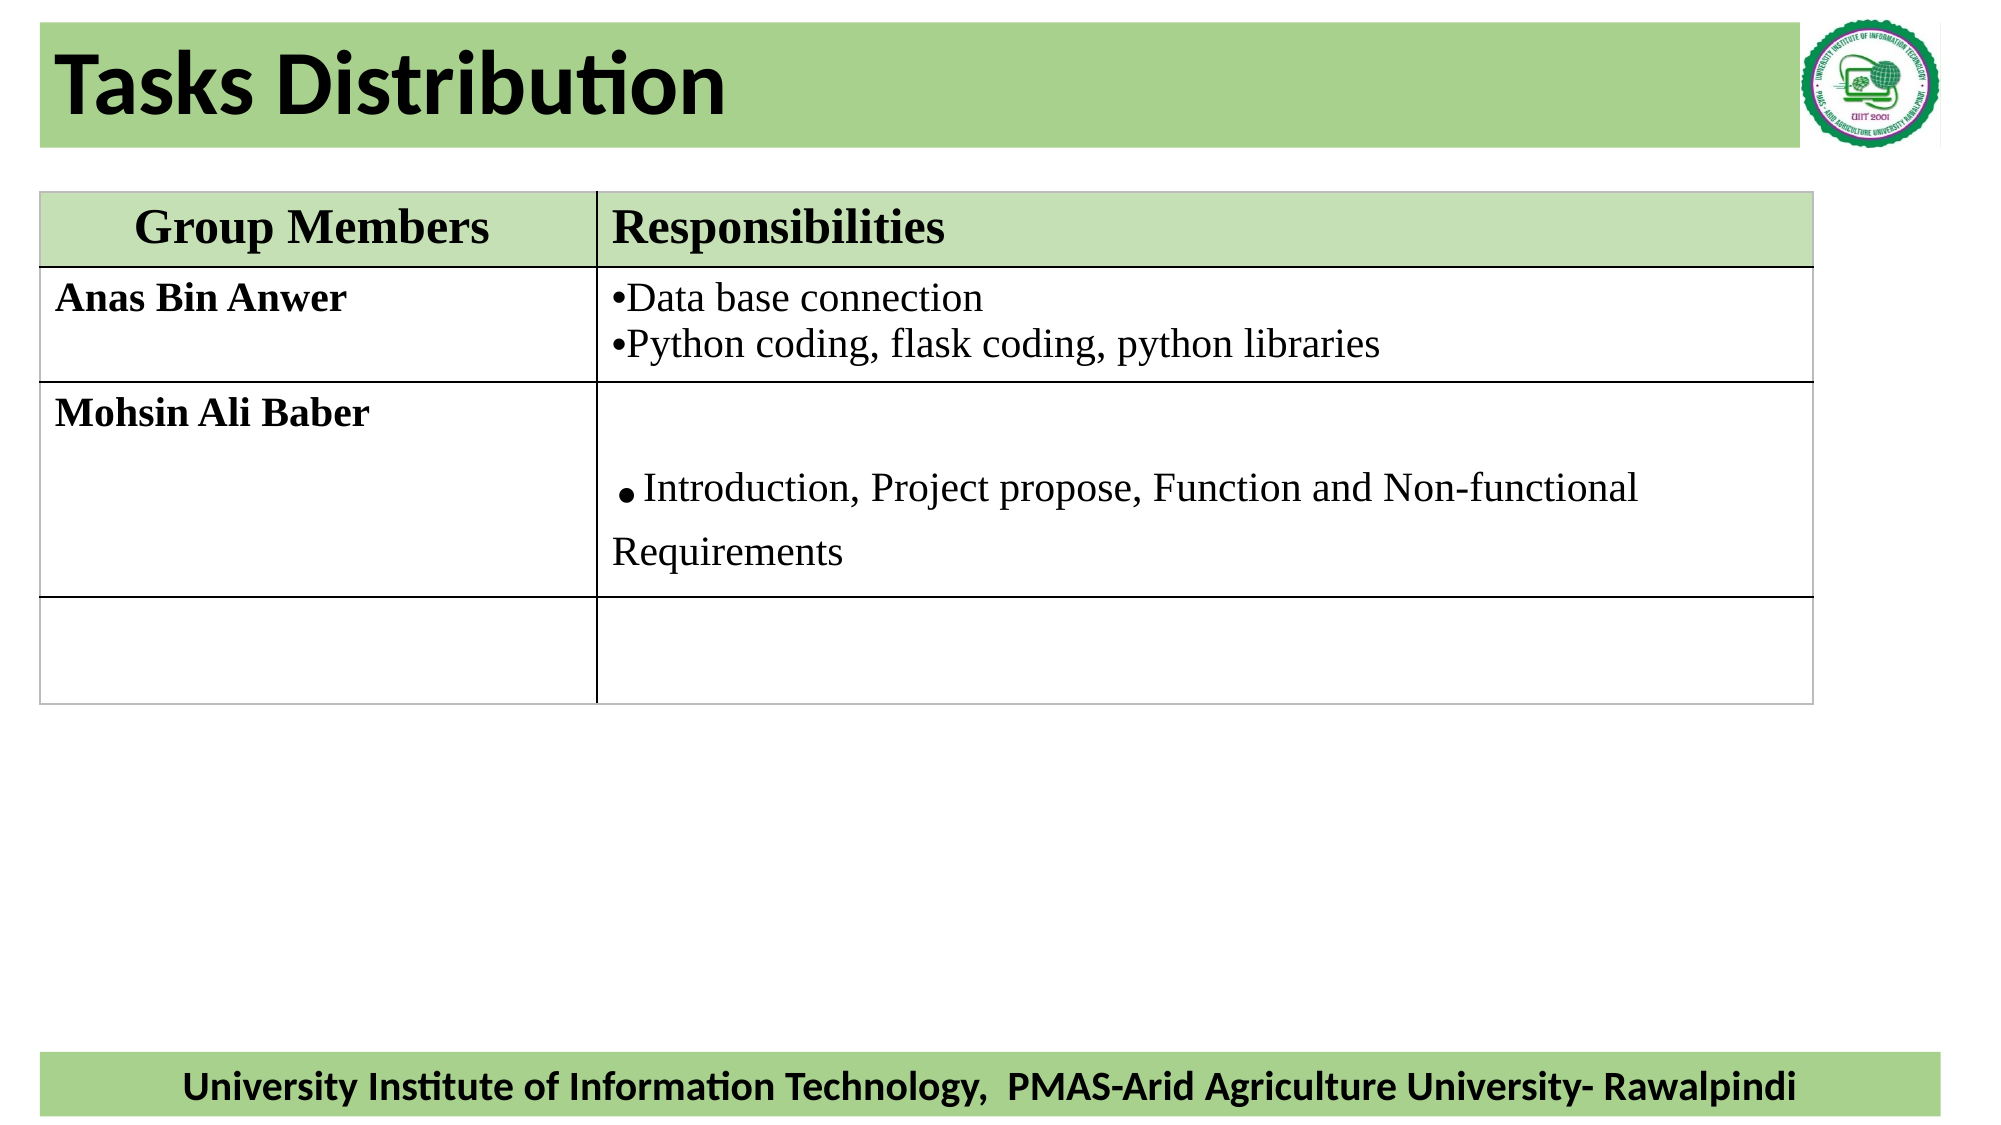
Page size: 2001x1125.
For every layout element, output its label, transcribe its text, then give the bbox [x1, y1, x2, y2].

table_cell .Introduction, Project propose, Function and Non-functional Requirements [598, 383, 1812, 596]
table_cell [598, 598, 1812, 703]
text_box University Institute of Information Technology, PMAS-Arid Agriculture University- Rawalpindi [39, 1051, 1941, 1117]
table_header Responsibilities [598, 193, 1812, 266]
picture [1799, 19, 1941, 148]
table_cell Anas Bin Anwer [41, 268, 596, 381]
table_cell Mohsin Ali Baber [41, 383, 596, 596]
table_cell Data base connection Python coding, flask coding, python libraries [598, 268, 1812, 381]
title Tasks Distribution [39, 22, 1799, 148]
table_header Group Members [41, 193, 596, 266]
table_cell [41, 598, 596, 703]
